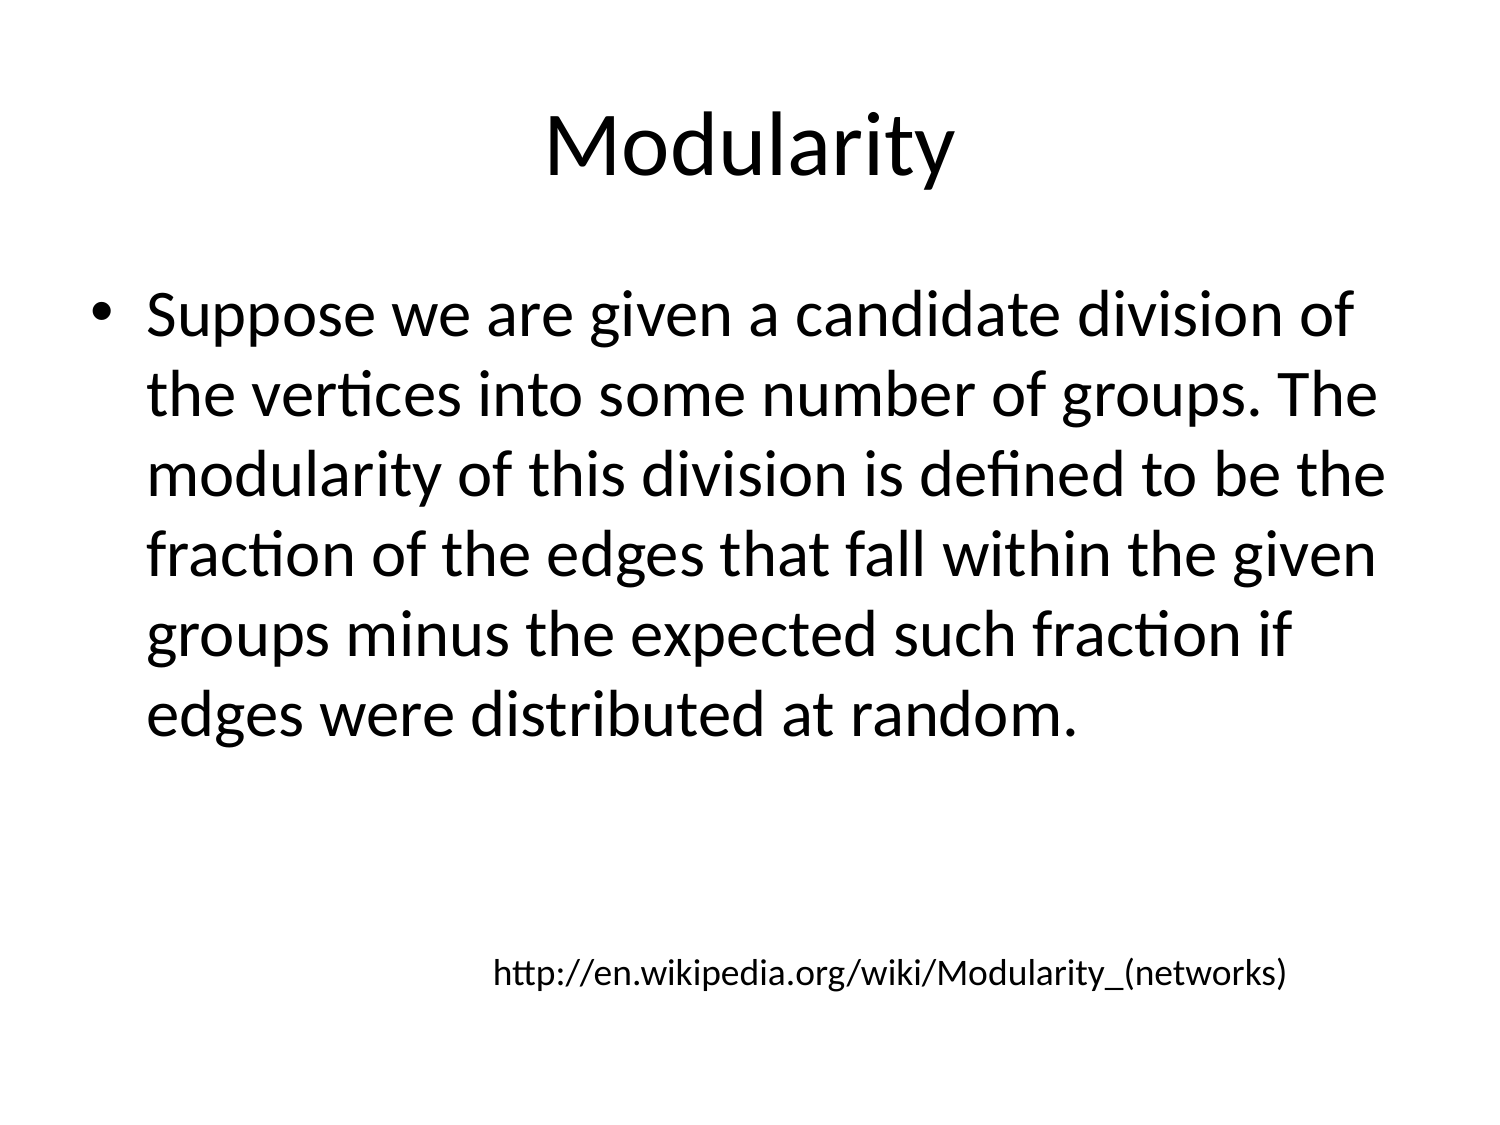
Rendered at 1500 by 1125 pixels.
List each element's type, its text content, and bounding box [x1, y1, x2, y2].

list Suppose we are given a candidate division of the vertices into some number of groups. The modularity of this division is defined to be the fraction of the edges that fall within the given groups minus the expected such fraction if edges were distributed at random. [75, 262, 1425, 1005]
text_box http://en.wikipedia.org/wiki/Modularity_(networks) [478, 940, 1451, 1001]
title Modularity [75, 45, 1425, 233]
